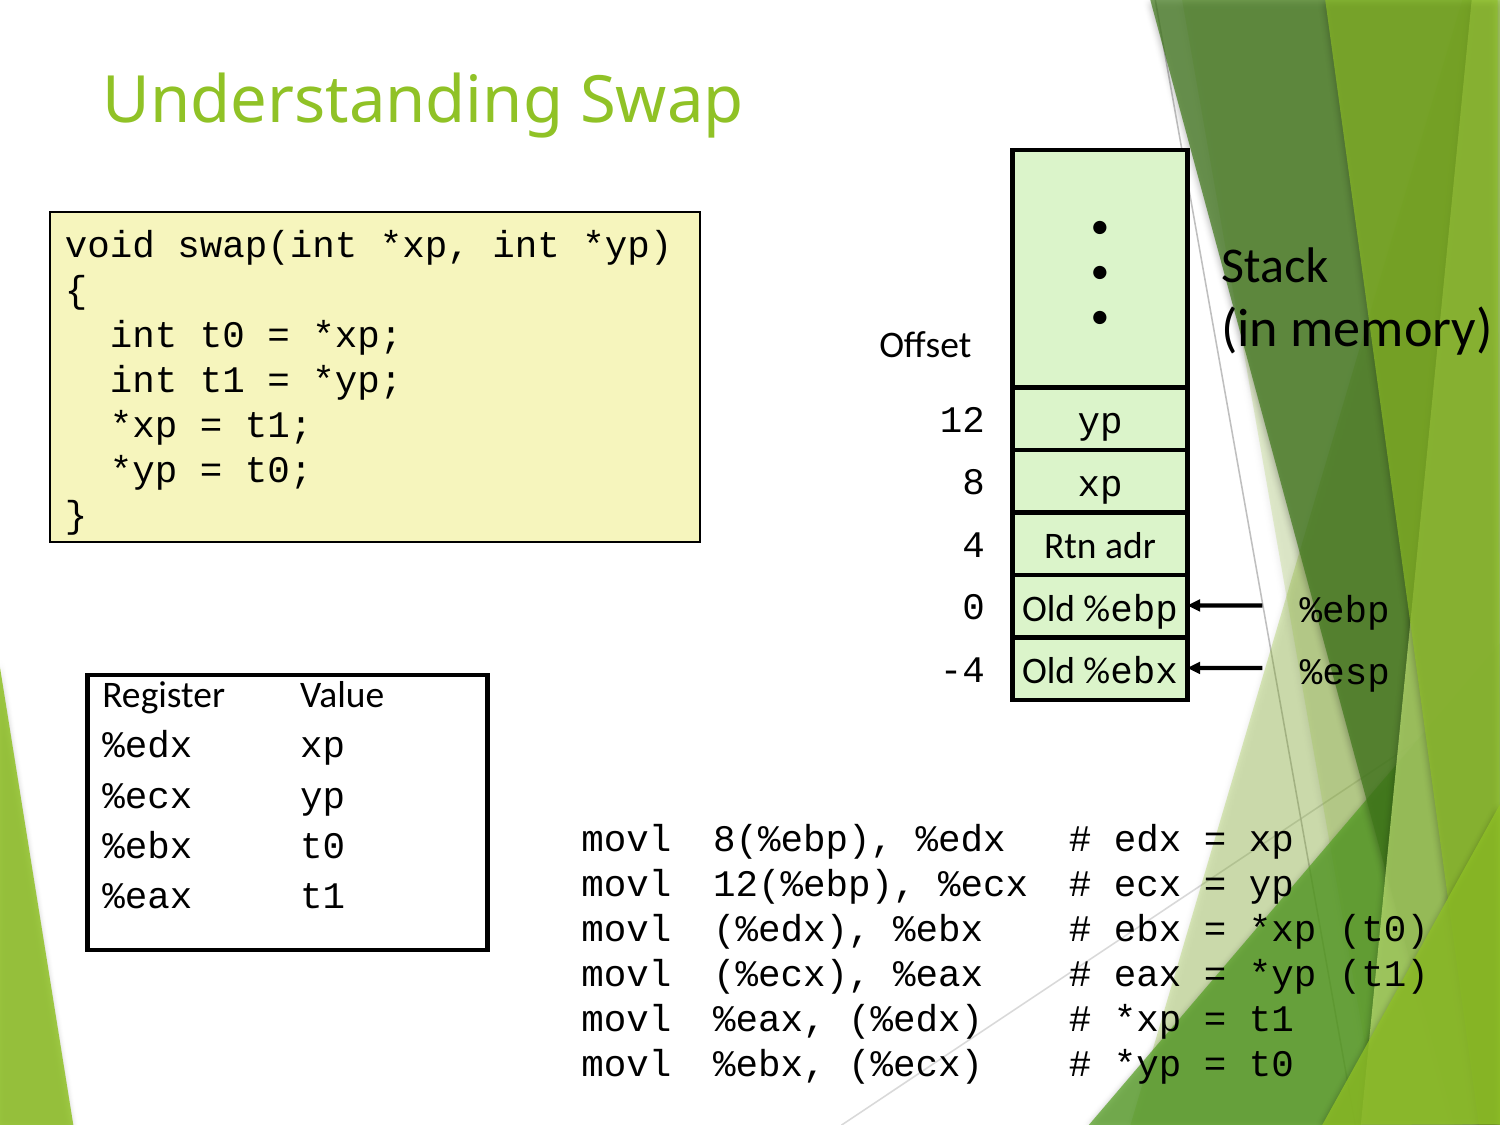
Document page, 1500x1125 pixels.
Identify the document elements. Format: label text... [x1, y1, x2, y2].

title Understanding Swap [87, 50, 1134, 144]
text_box movl 8(%ebp), %edx # edx = xp movl 12(%ebp), %ecx # ecx = yp movl (%edx), %ebx # ebx = *xp (t0) movl (%ecx), %eax # eax = *yp (t1) movl %eax, (%edx) # *xp = t1 movl %ebx, (%ecx) # *yp = t0 [501, 806, 1477, 1091]
text_box void swap(int *xp, int *yp) { int t0 = *xp; int t1 = *yp; *xp = t1; *yp = t0; } [50, 212, 700, 542]
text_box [861, 149, 1407, 701]
text_box Register Value %edx xp %ecx yp %ebx t0 %eax t1 [87, 675, 488, 950]
text_box Stack (in memory) [1410, 224, 1500, 365]
